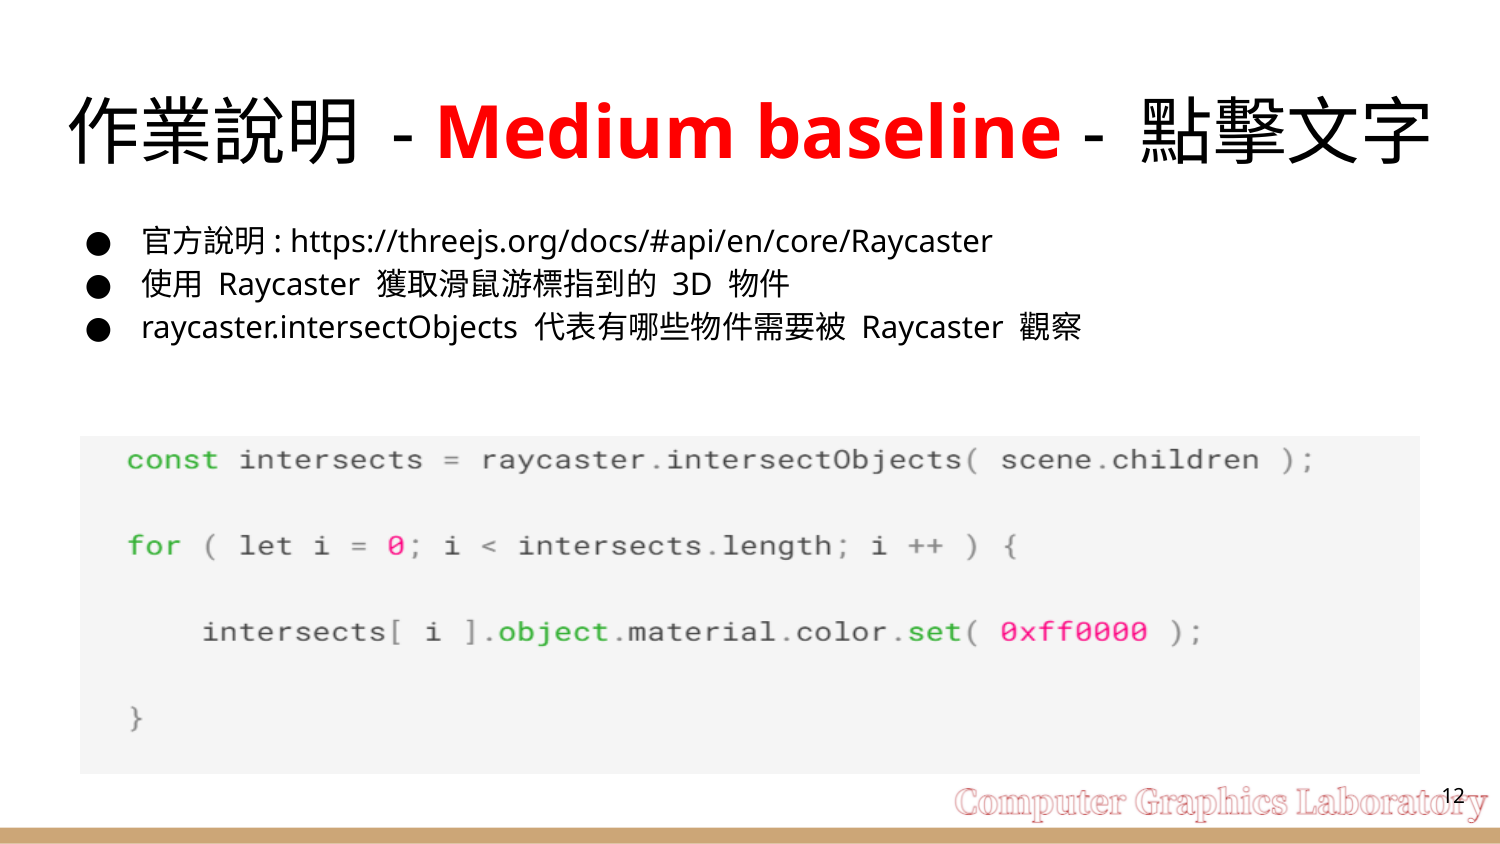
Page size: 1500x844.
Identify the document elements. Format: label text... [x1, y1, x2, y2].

list 官方說明: https://threejs.org/docs/#api/en/core/Raycaster 使用 Raycaster 獲取滑鼠游標指到的 3D 物件 raycaster.intersectObjects 代表有哪些物件需要被 Raycaster 觀察 [51, 200, 1449, 401]
slide_number ‹#› [1389, 764, 1480, 830]
picture [79, 435, 1421, 774]
title 作業說明 - Medium baseline - 點擊文字 [51, 51, 1449, 189]
